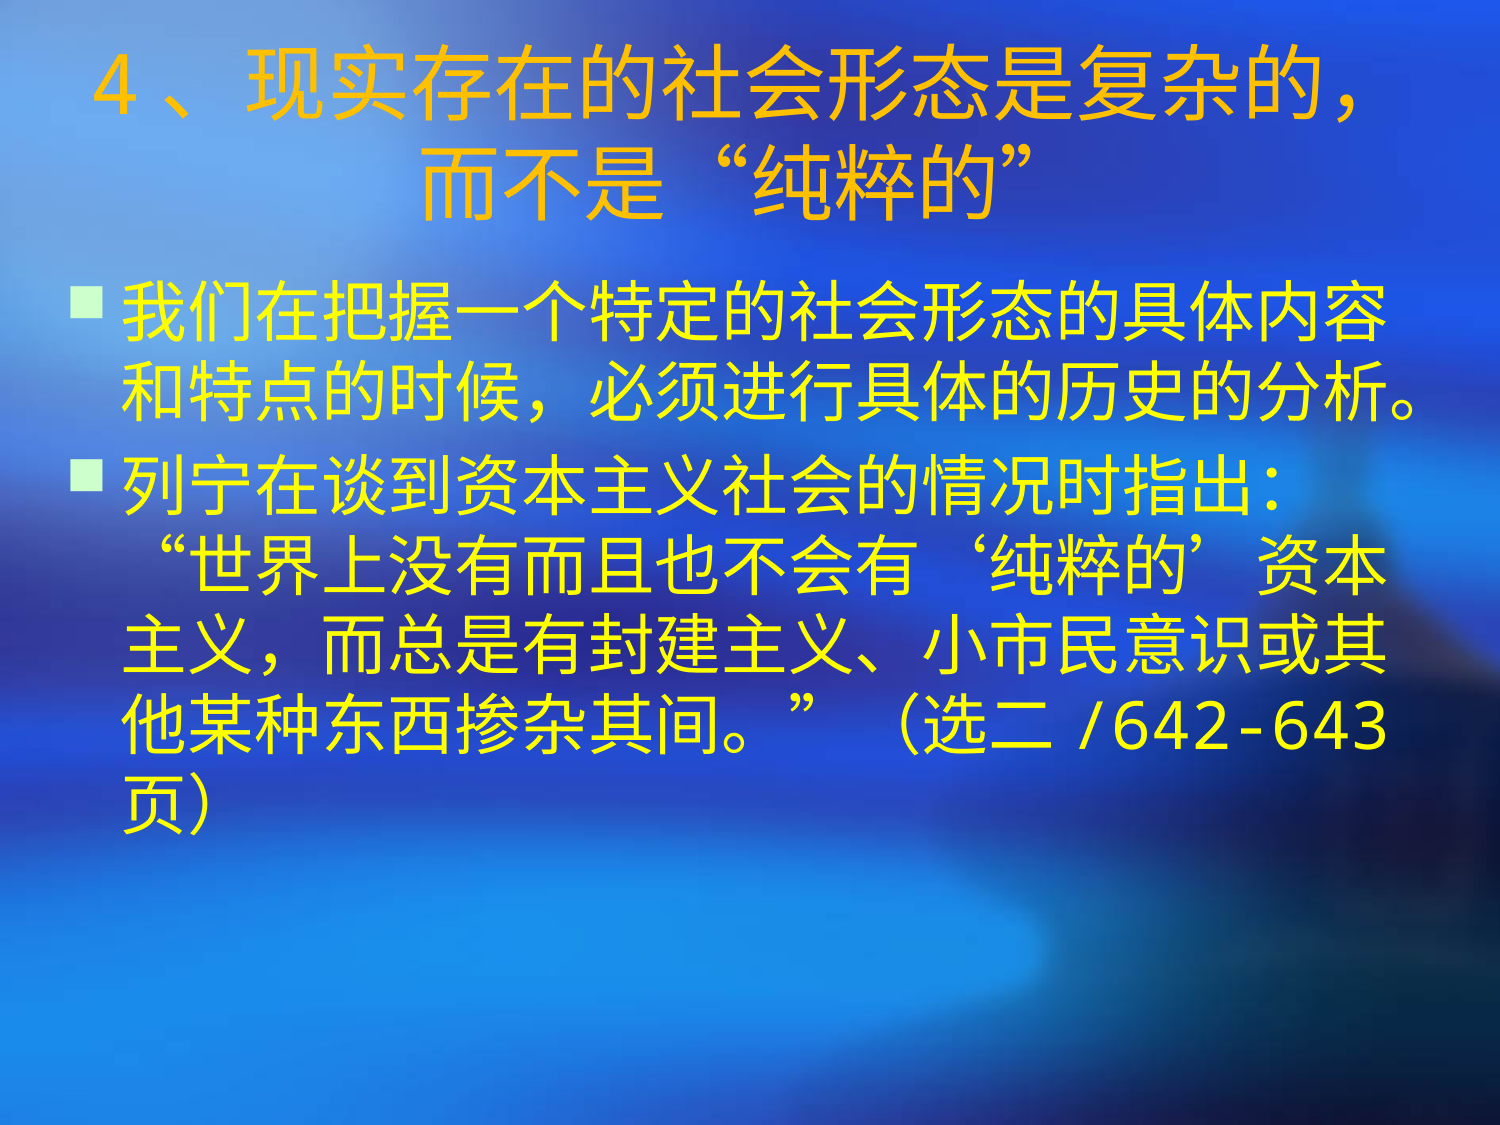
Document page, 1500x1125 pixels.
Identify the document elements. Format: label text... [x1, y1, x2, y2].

list 我们在把握一个特定的社会形态的具体内容和特点的时候，必须进行具体的历史的分析。 列宁在谈到资本主义社会的情况时指出：“世界上没有而且也不会有‘纯粹的’资本主义，而总是有封建主义、小市民意识或其他某种东西掺杂其间。”（选二/642-643页） [49, 262, 1451, 1001]
picture [0, 0, 1500, 1125]
title 4、现实存在的社会形态是复杂的，而不是“纯粹的” [49, 37, 1451, 226]
